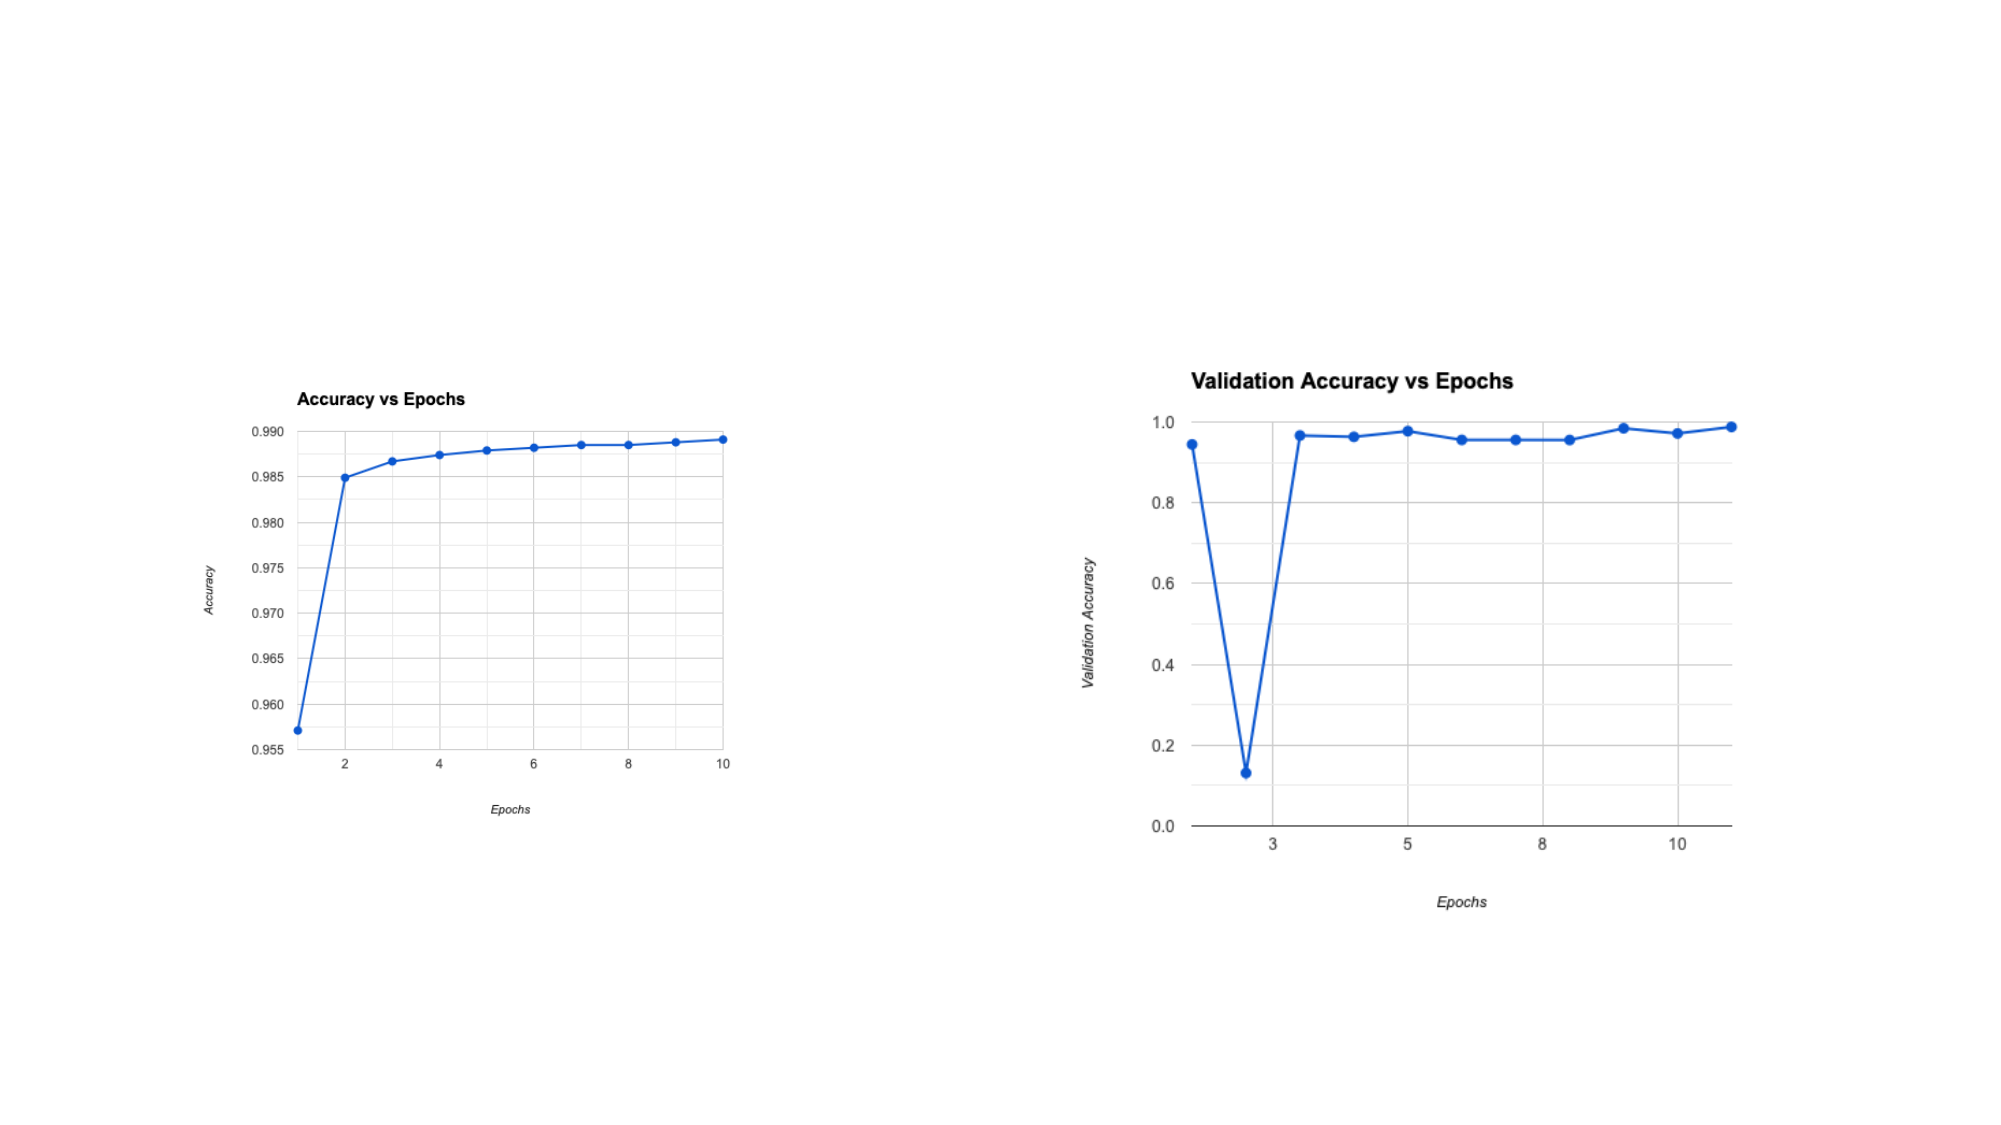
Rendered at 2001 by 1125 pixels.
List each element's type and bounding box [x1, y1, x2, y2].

picture [1025, 295, 1899, 952]
picture [166, 332, 855, 849]
